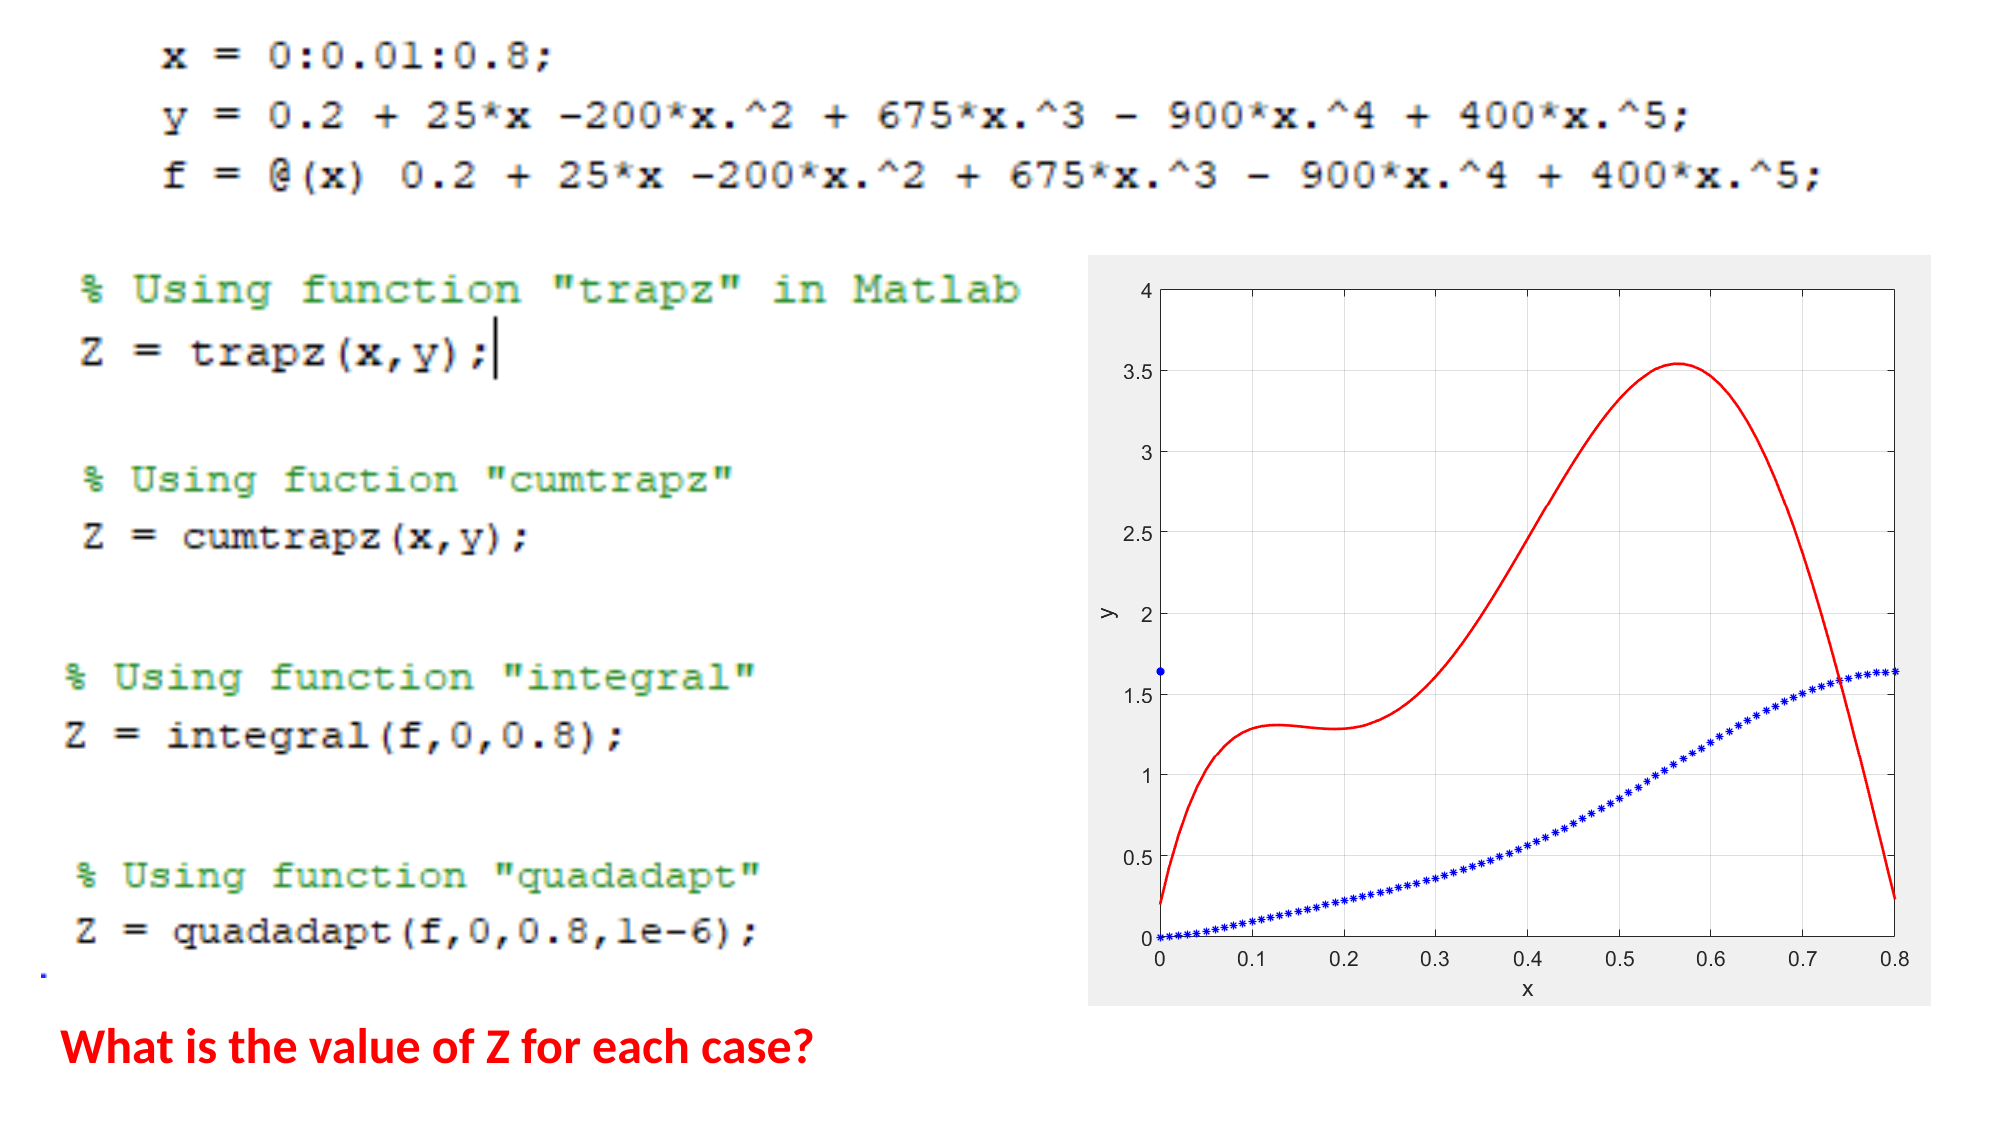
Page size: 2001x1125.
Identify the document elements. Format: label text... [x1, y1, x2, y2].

text_box What is the value of Z for each case? [45, 1005, 831, 1081]
picture [41, 642, 781, 778]
picture [41, 442, 783, 578]
picture [1088, 255, 1931, 1006]
picture [129, 23, 1891, 219]
picture [41, 842, 797, 978]
picture [41, 255, 1053, 391]
